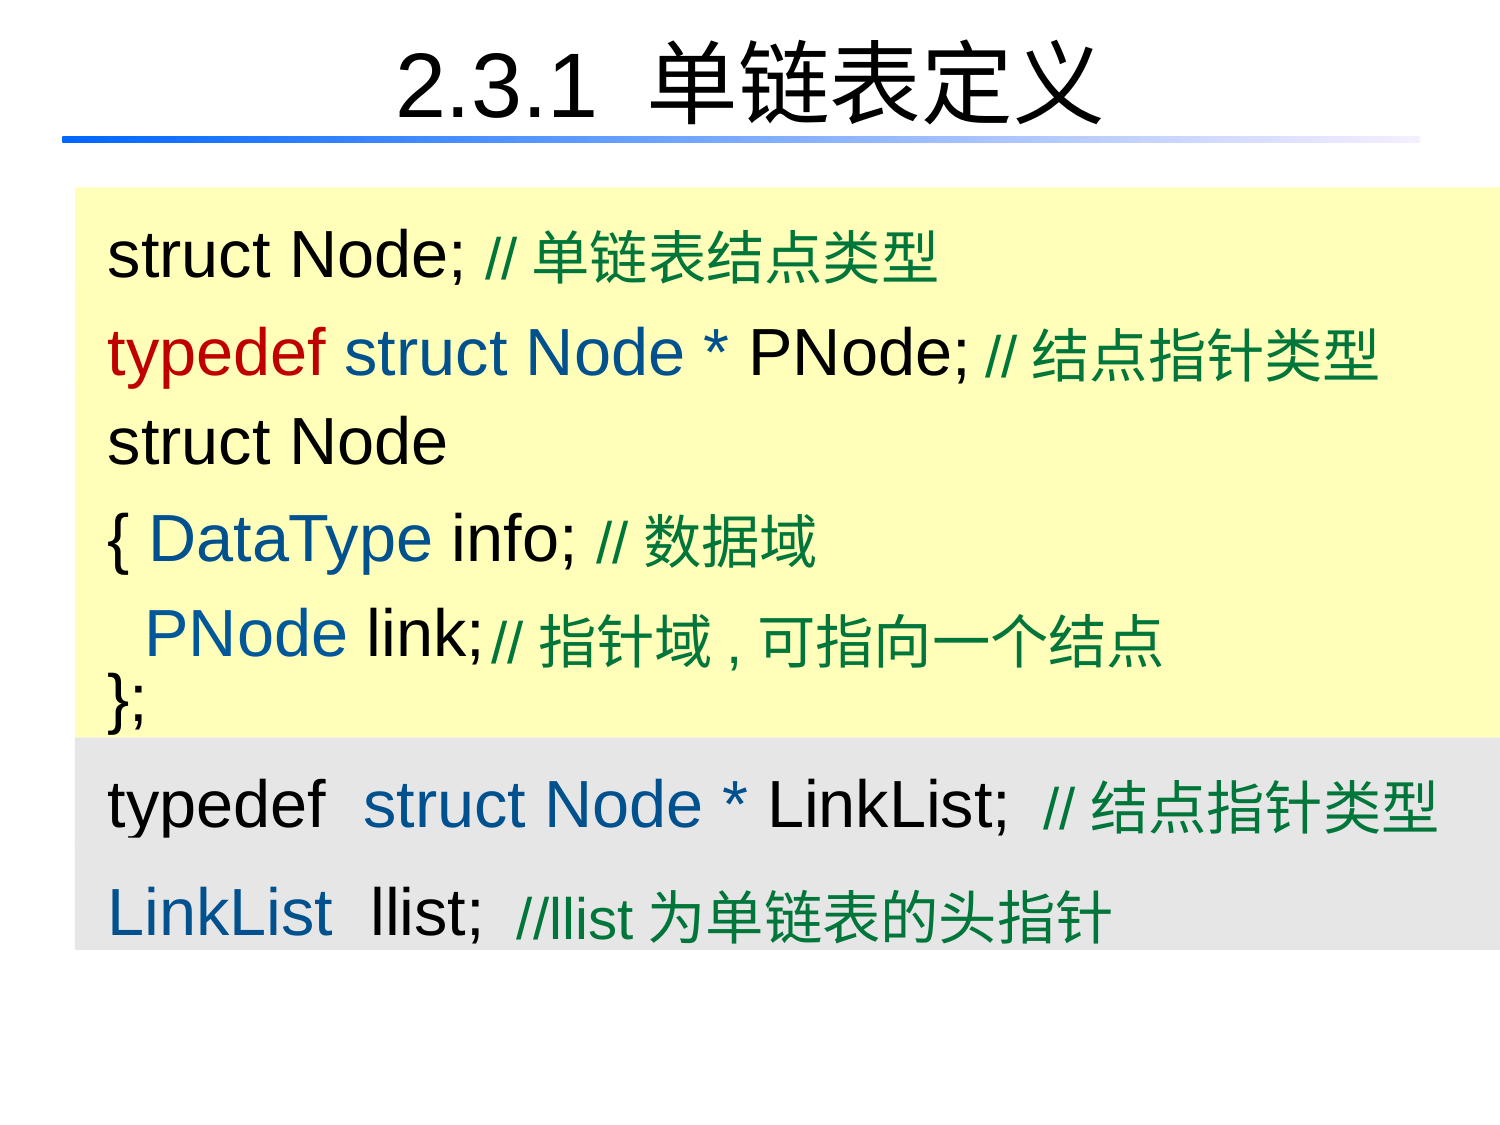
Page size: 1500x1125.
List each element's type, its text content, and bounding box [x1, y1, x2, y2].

text_box //数据域 [581, 480, 833, 580]
text_box //单链表结点类型 [452, 199, 955, 299]
text_box [62, 136, 1421, 143]
text_box LinkList llist; [74, 837, 1500, 950]
list struct Node; [74, 187, 1500, 284]
text_box struct Node { DataType info; PNode link; }; [74, 385, 1500, 738]
text_box typedef struct Node * PNode; [74, 284, 1500, 385]
text_box //结点指针类型 [970, 294, 1396, 397]
text_box //llist为单链表的头指针 [484, 853, 1129, 959]
text_box //结点指针类型 [1011, 749, 1455, 849]
text_box typedef struct Node * LinkList; [74, 738, 1500, 837]
title 2.3.1 单链表定义 [74, 0, 1426, 176]
text_box //指针域,可指向一个结点 [476, 580, 1180, 683]
